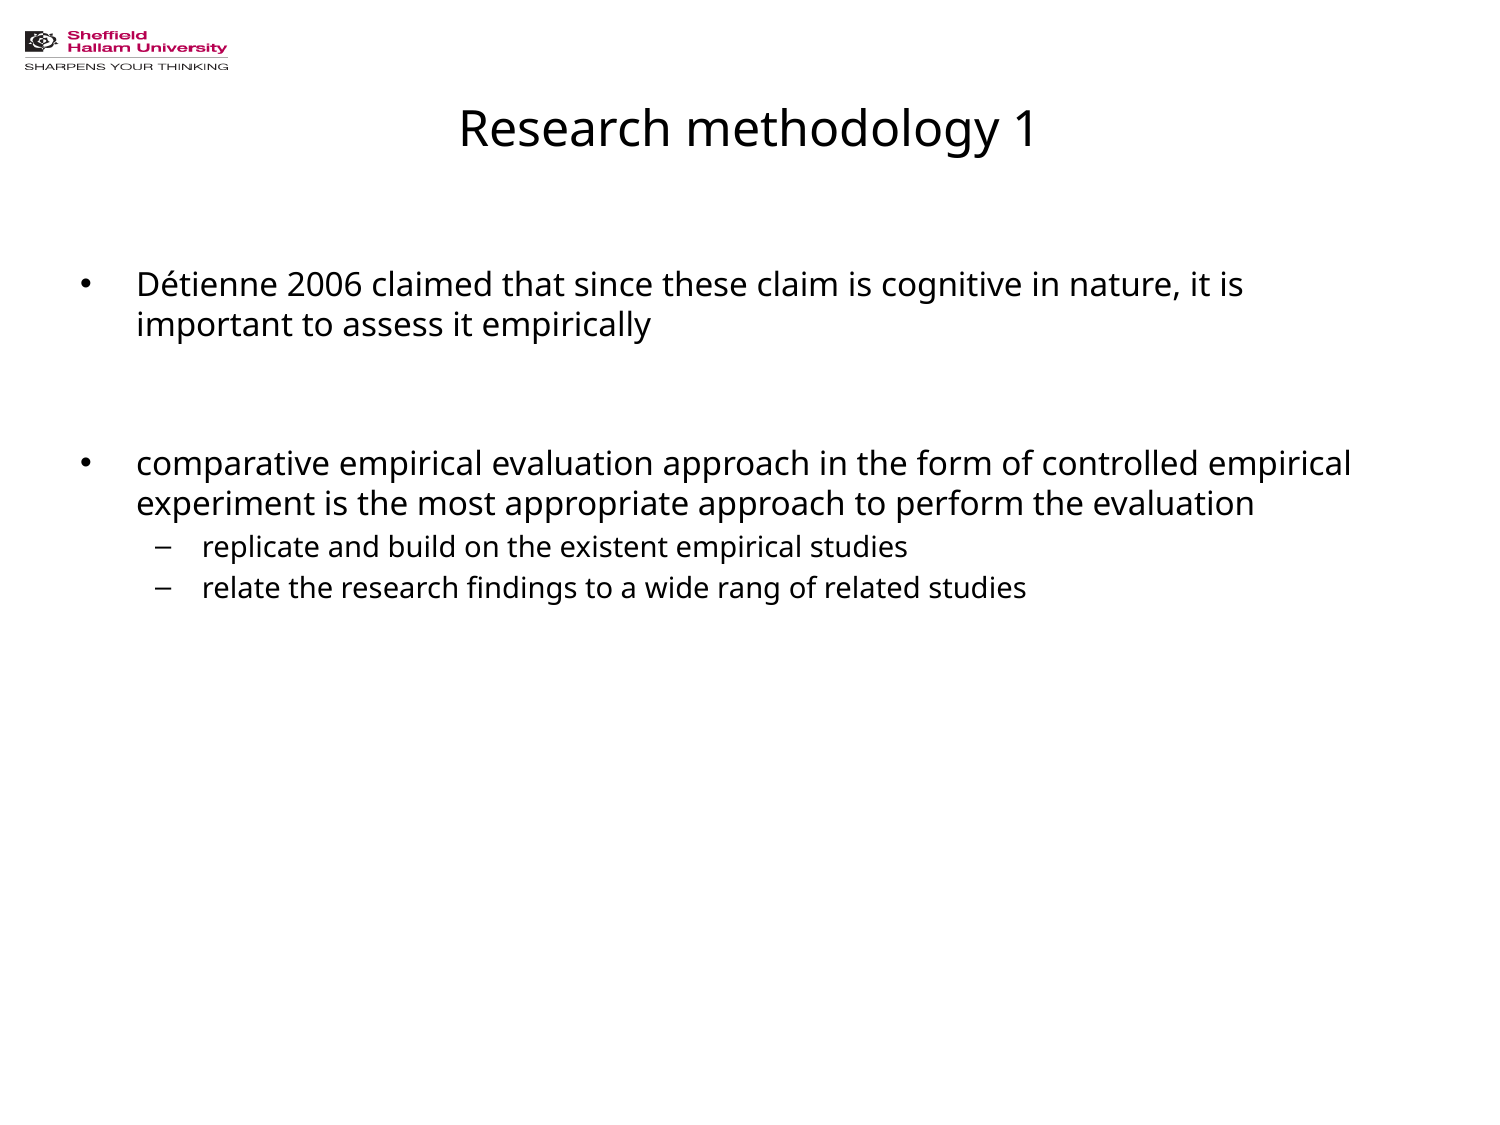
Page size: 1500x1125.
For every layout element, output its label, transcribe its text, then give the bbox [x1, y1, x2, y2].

picture [0, 0, 255, 102]
list Détienne 2006 claimed that since these claim is cognitive in nature, it is important to assess it empirically comparative empirical evaluation approach in the form of controlled empirical experiment is the most appropriate approach to perform the evaluation replicate and build on the existent empirical studies relate the research findings to a wide rang of related studies [64, 255, 1415, 976]
title Research methodology 1 [75, 45, 1425, 209]
